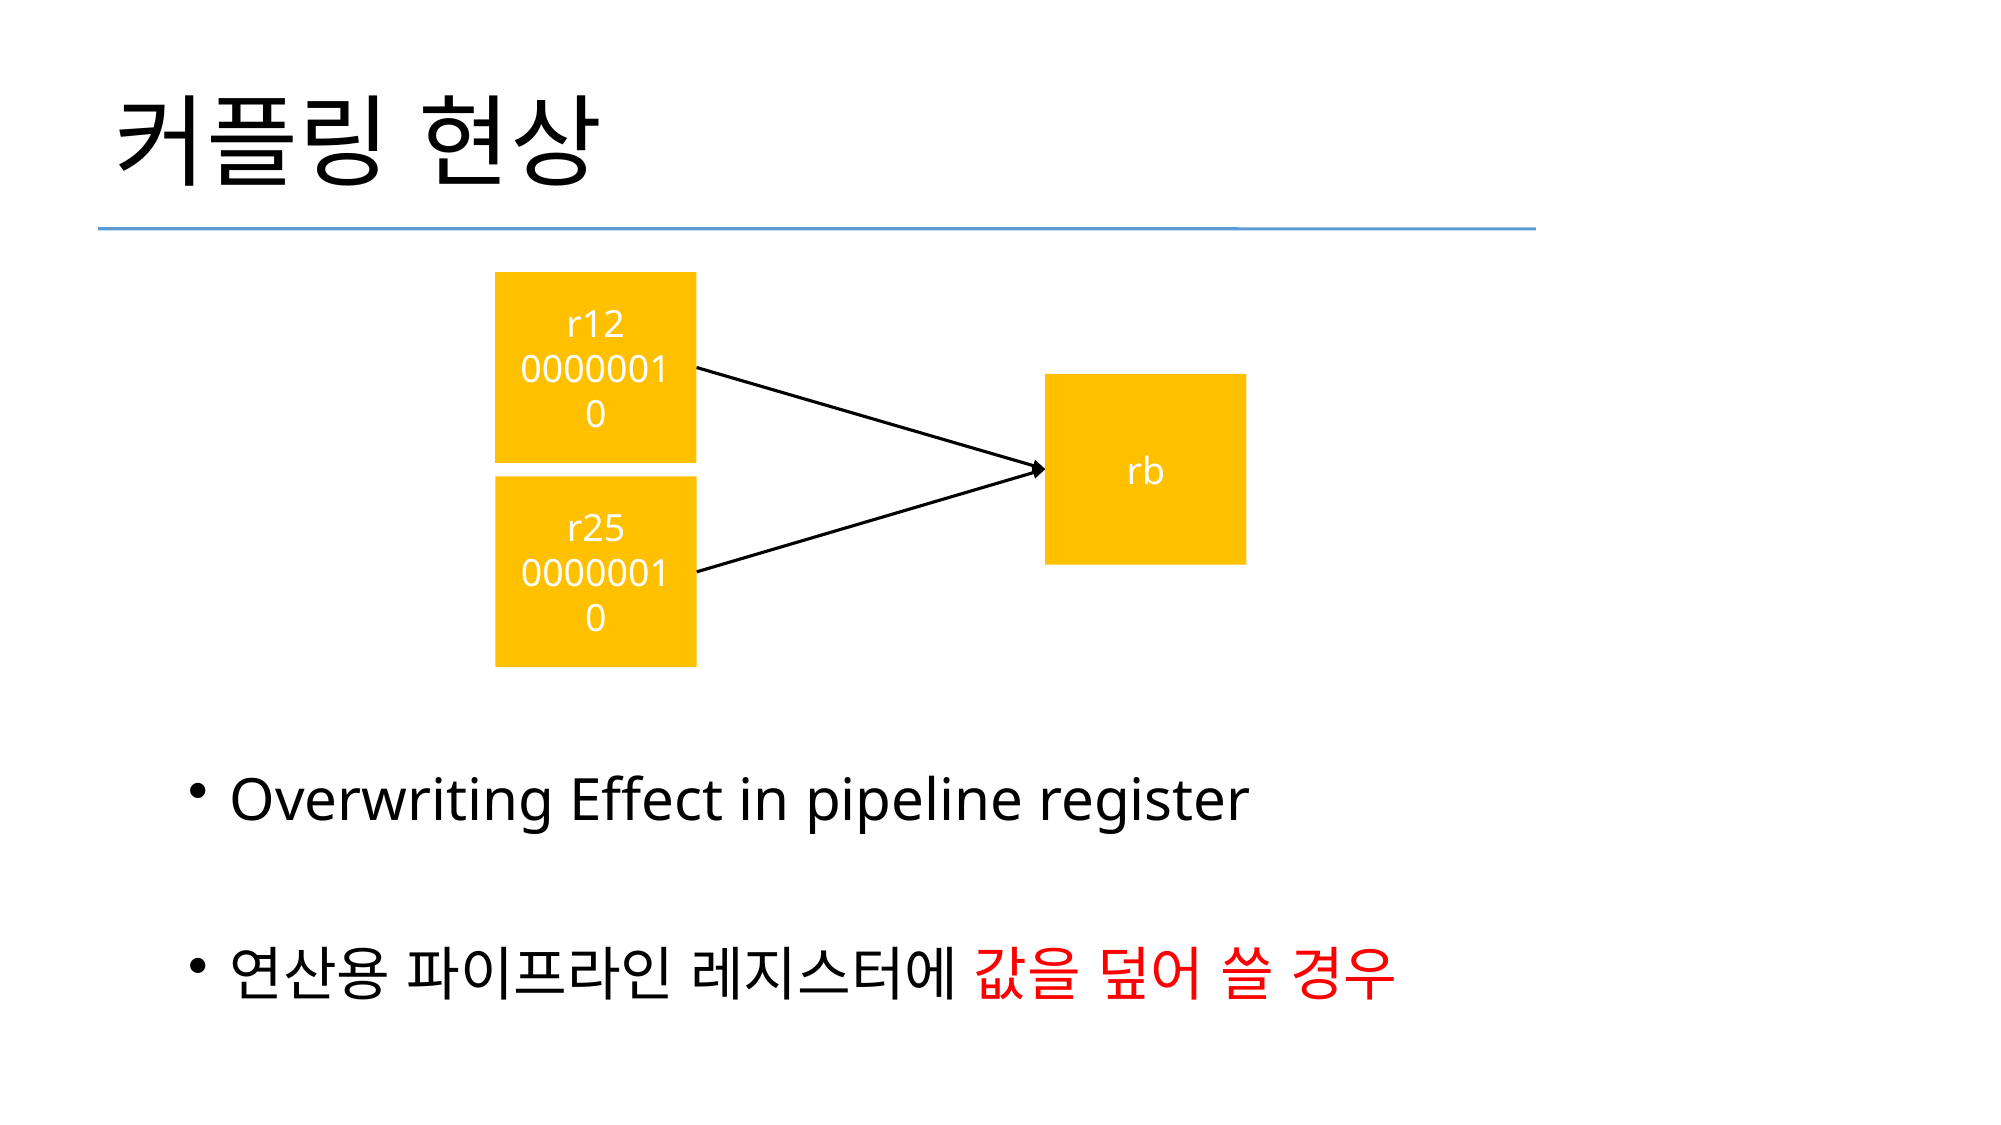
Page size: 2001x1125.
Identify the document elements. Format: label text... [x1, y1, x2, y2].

list Overwriting Effect in pipeline register 연산용 파이프라인 레지스터에 값을 덮어 쓸 경우 [173, 649, 1831, 1069]
text_box rb [1046, 373, 1248, 566]
text_box r25 00000010 [494, 475, 698, 649]
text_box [696, 469, 1046, 572]
text_box r12 00000010 [494, 271, 697, 464]
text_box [696, 367, 1046, 469]
title 커플링 현상 [99, 45, 1901, 233]
